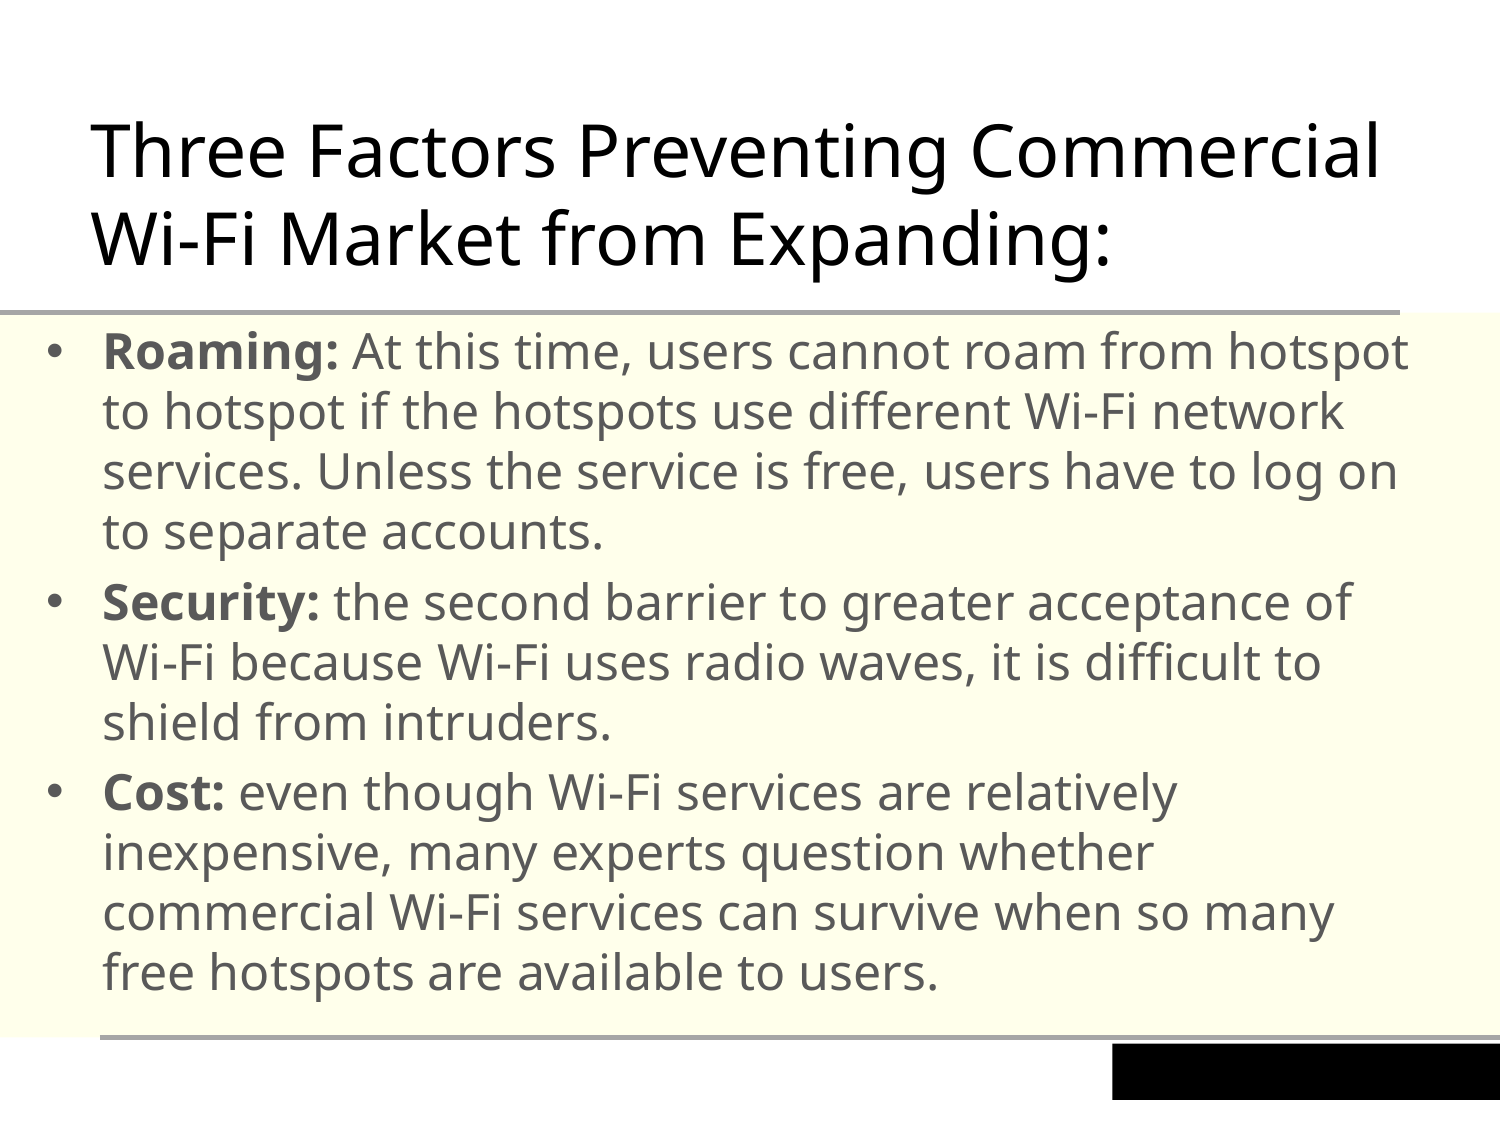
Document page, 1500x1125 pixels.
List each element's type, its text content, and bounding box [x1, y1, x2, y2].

list Roaming: At this time, users cannot roam from hotspot to hotspot if the hotspots use different Wi-Fi network services. Unless the service is free, users have to log on to separate accounts. Security: the second barrier to greater acceptance of Wi-Fi because Wi-Fi uses radio waves, it is difficult to shield from intruders. Cost: even though Wi-Fi services are relatively inexpensive, many experts question whether commercial Wi-Fi services can survive when so many free hotspots are available to users. [31, 312, 1457, 963]
subtitle Three Factors Preventing Commercial Wi-Fi Market from Expanding: [75, 12, 1413, 288]
